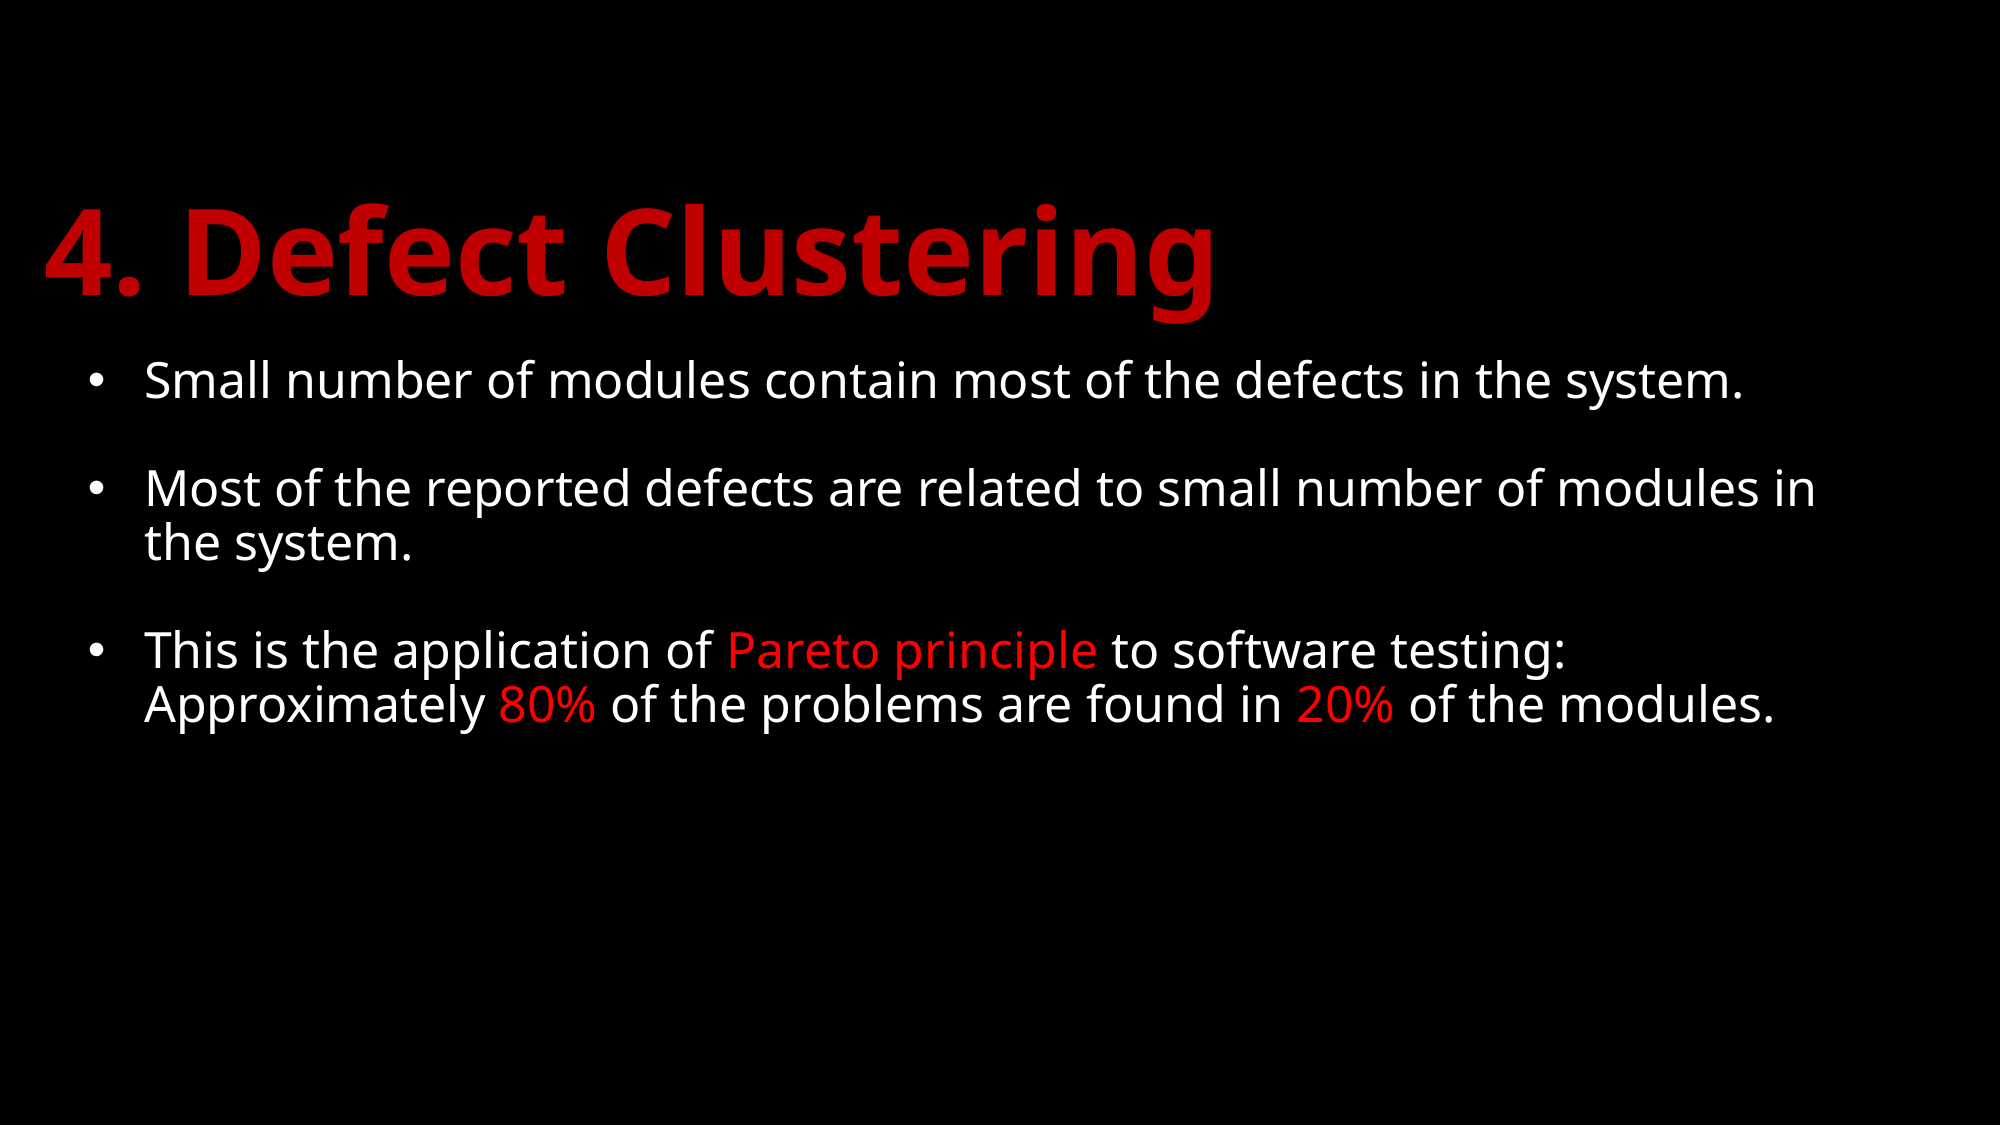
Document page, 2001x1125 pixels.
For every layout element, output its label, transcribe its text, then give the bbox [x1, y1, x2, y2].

text_box Small number of modules contain most of the defects in the system. Most of the reported defects are related to small number of modules in the system. This is the application of Pareto principle to software testing: Approximately 80% of the problems are found in 20% of the modules. [72, 347, 1886, 988]
title 4. Defect Clustering [29, 184, 1957, 330]
